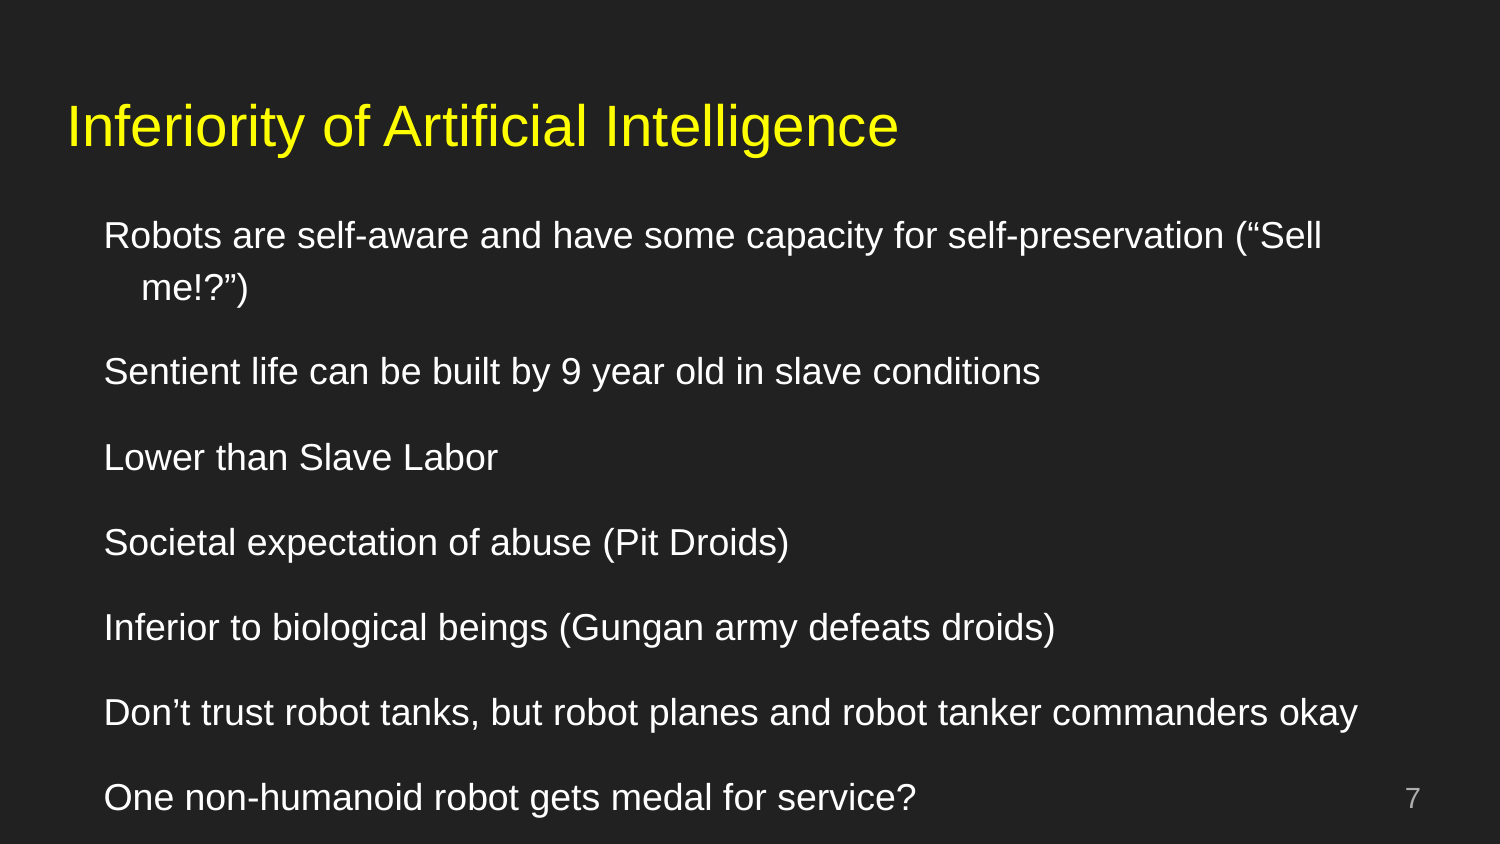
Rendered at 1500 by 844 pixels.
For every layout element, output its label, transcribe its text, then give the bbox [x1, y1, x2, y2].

list Robots are self-aware and have some capacity for self-preservation (“Sell me!?”) Sentient life can be built by 9 year old in slave conditions Lower than Slave Labor Societal expectation of abuse (Pit Droids) Inferior to biological beings (Gungan army defeats droids) Don’t trust robot tanks, but robot planes and robot tanker commanders okay One non-humanoid robot gets medal for service? [51, 189, 1449, 750]
slide_number ‹#› [1389, 764, 1480, 830]
title Inferiority of Artificial Intelligence [51, 72, 1449, 167]
